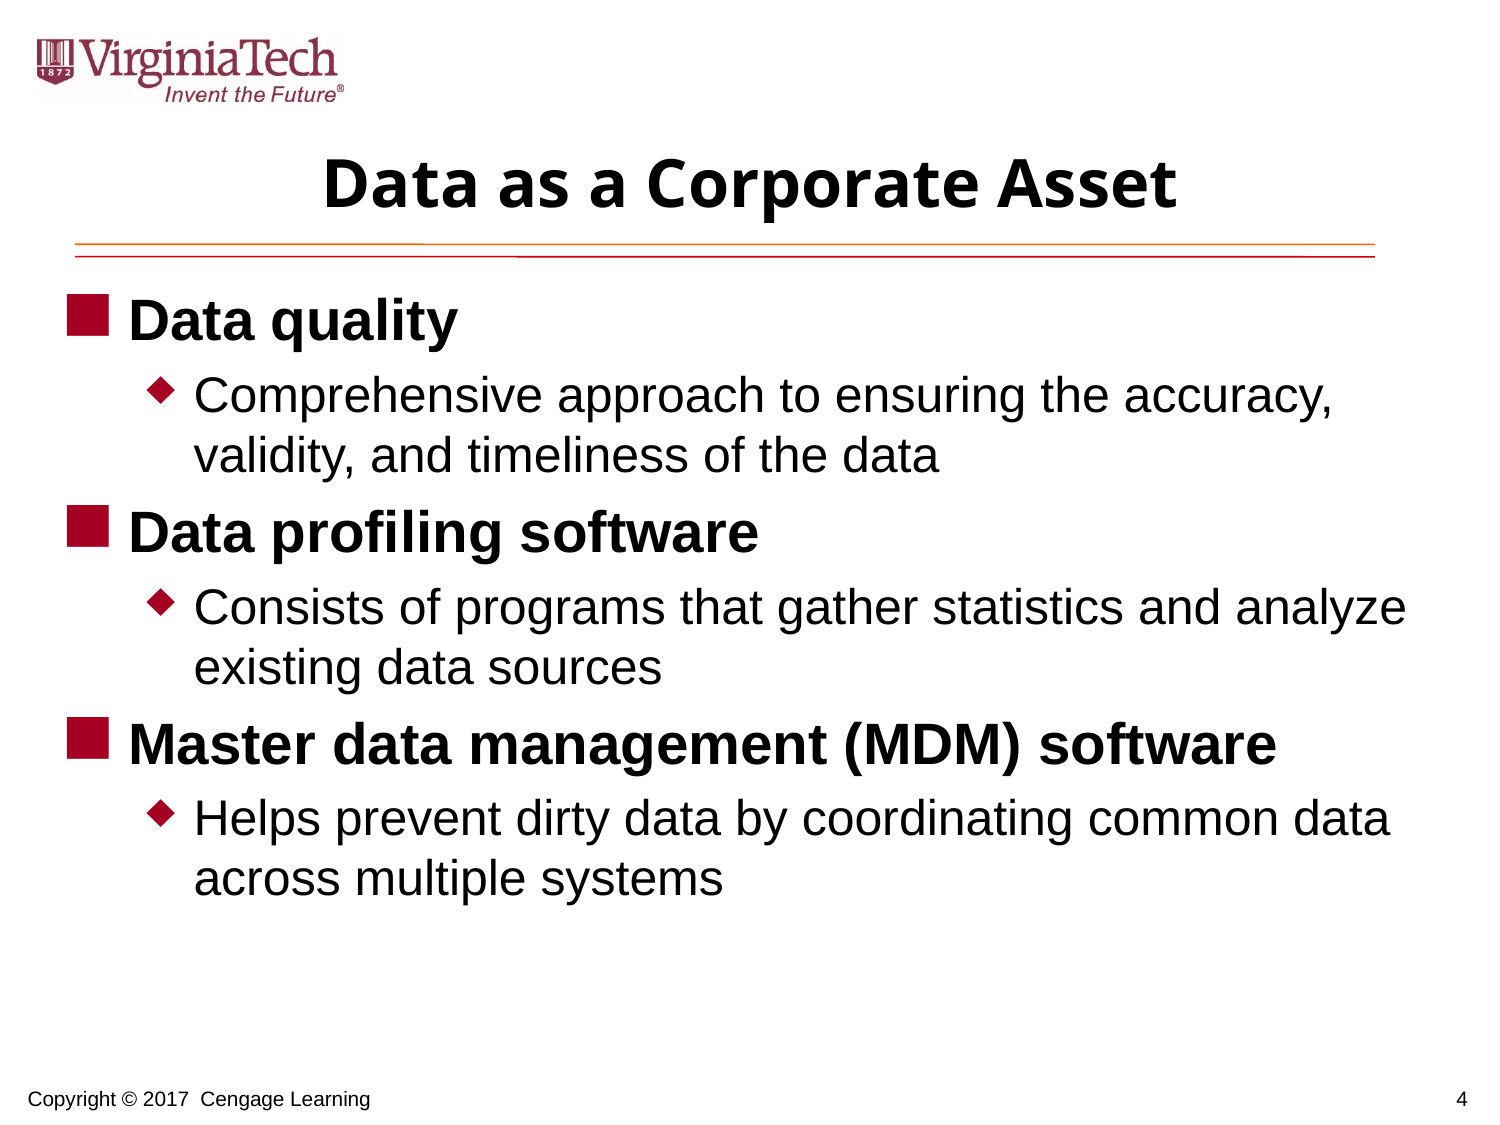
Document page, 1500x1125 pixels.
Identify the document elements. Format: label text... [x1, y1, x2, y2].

list Data quality Comprehensive approach to ensuring the accuracy, validity, and timeliness of the data Data profiling software Consists of programs that gather statistics and analyze existing data sources Master data management (MDM) software Helps prevent dirty data by coordinating common data across multiple systems [56, 275, 1445, 1038]
text_box 4 [1441, 1077, 1500, 1116]
picture [37, 37, 344, 102]
text_box Copyright © 2017 Cengage Learning [12, 1078, 488, 1116]
title Data as a Corporate Asset [244, 87, 1257, 275]
